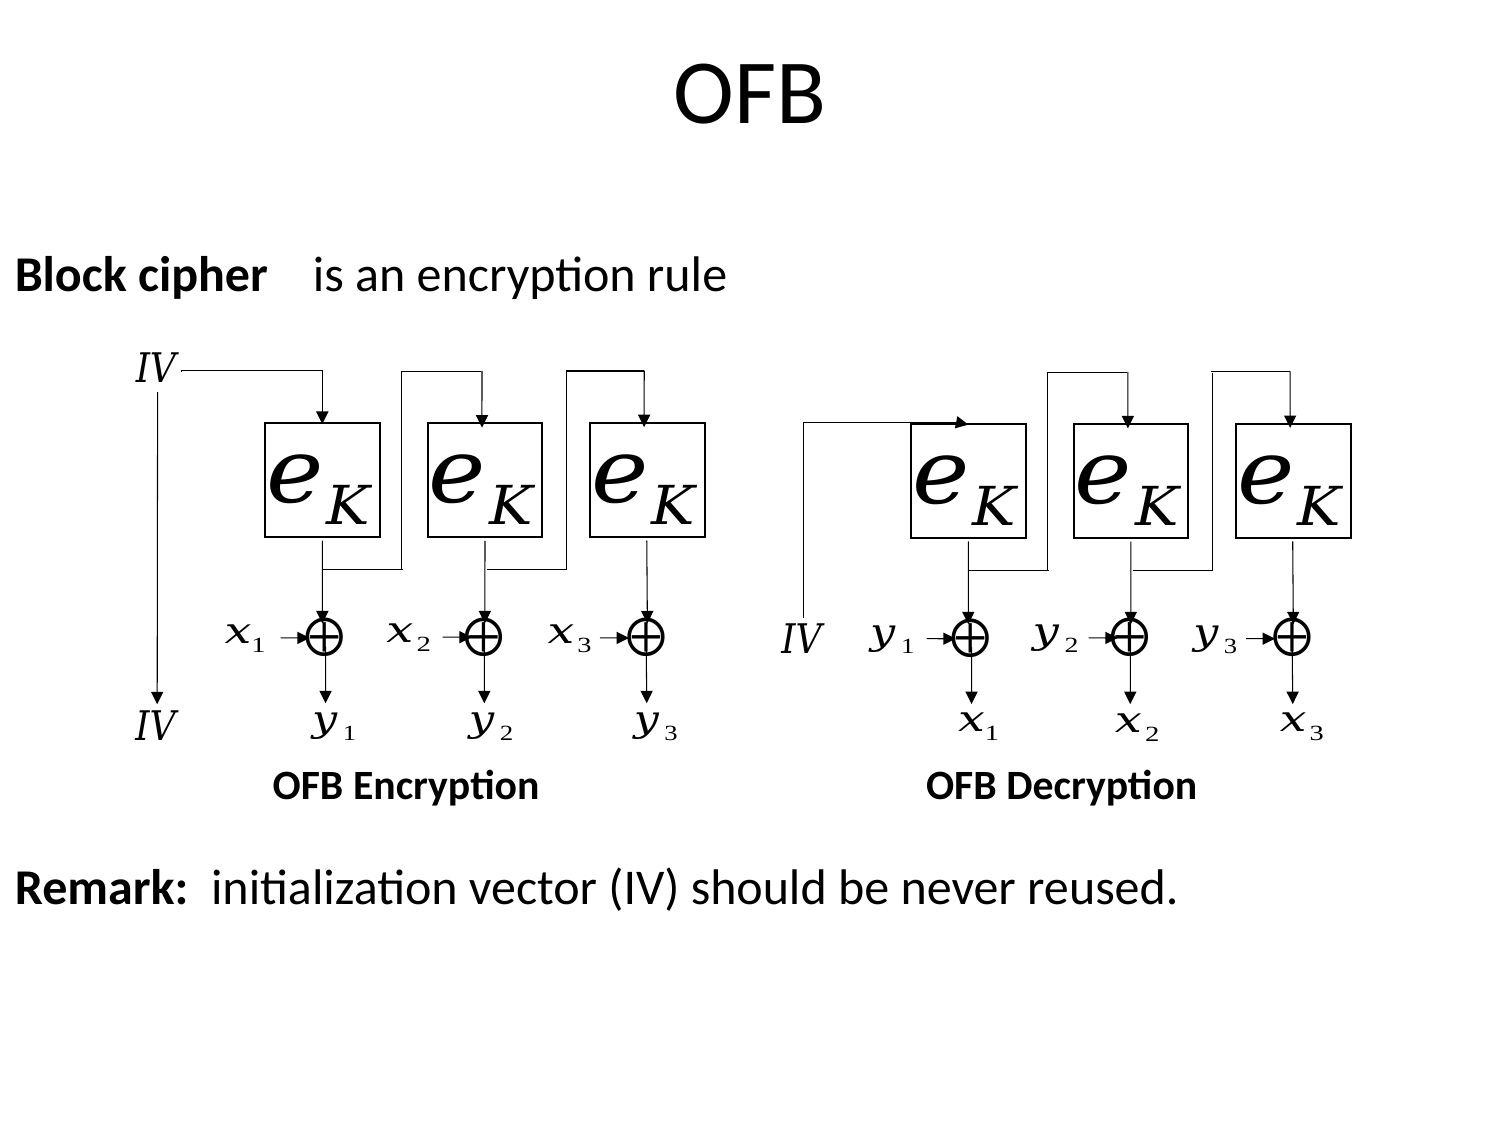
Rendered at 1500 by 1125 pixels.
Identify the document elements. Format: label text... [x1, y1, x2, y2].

title OFB [0, 0, 1500, 188]
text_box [789, 438, 983, 604]
text_box OFB Encryption [272, 757, 541, 808]
text_box OFB Decryption [926, 757, 1199, 808]
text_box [181, 371, 323, 424]
text_box Remark: initialization vector (IV) should be never reused. [0, 835, 1500, 923]
